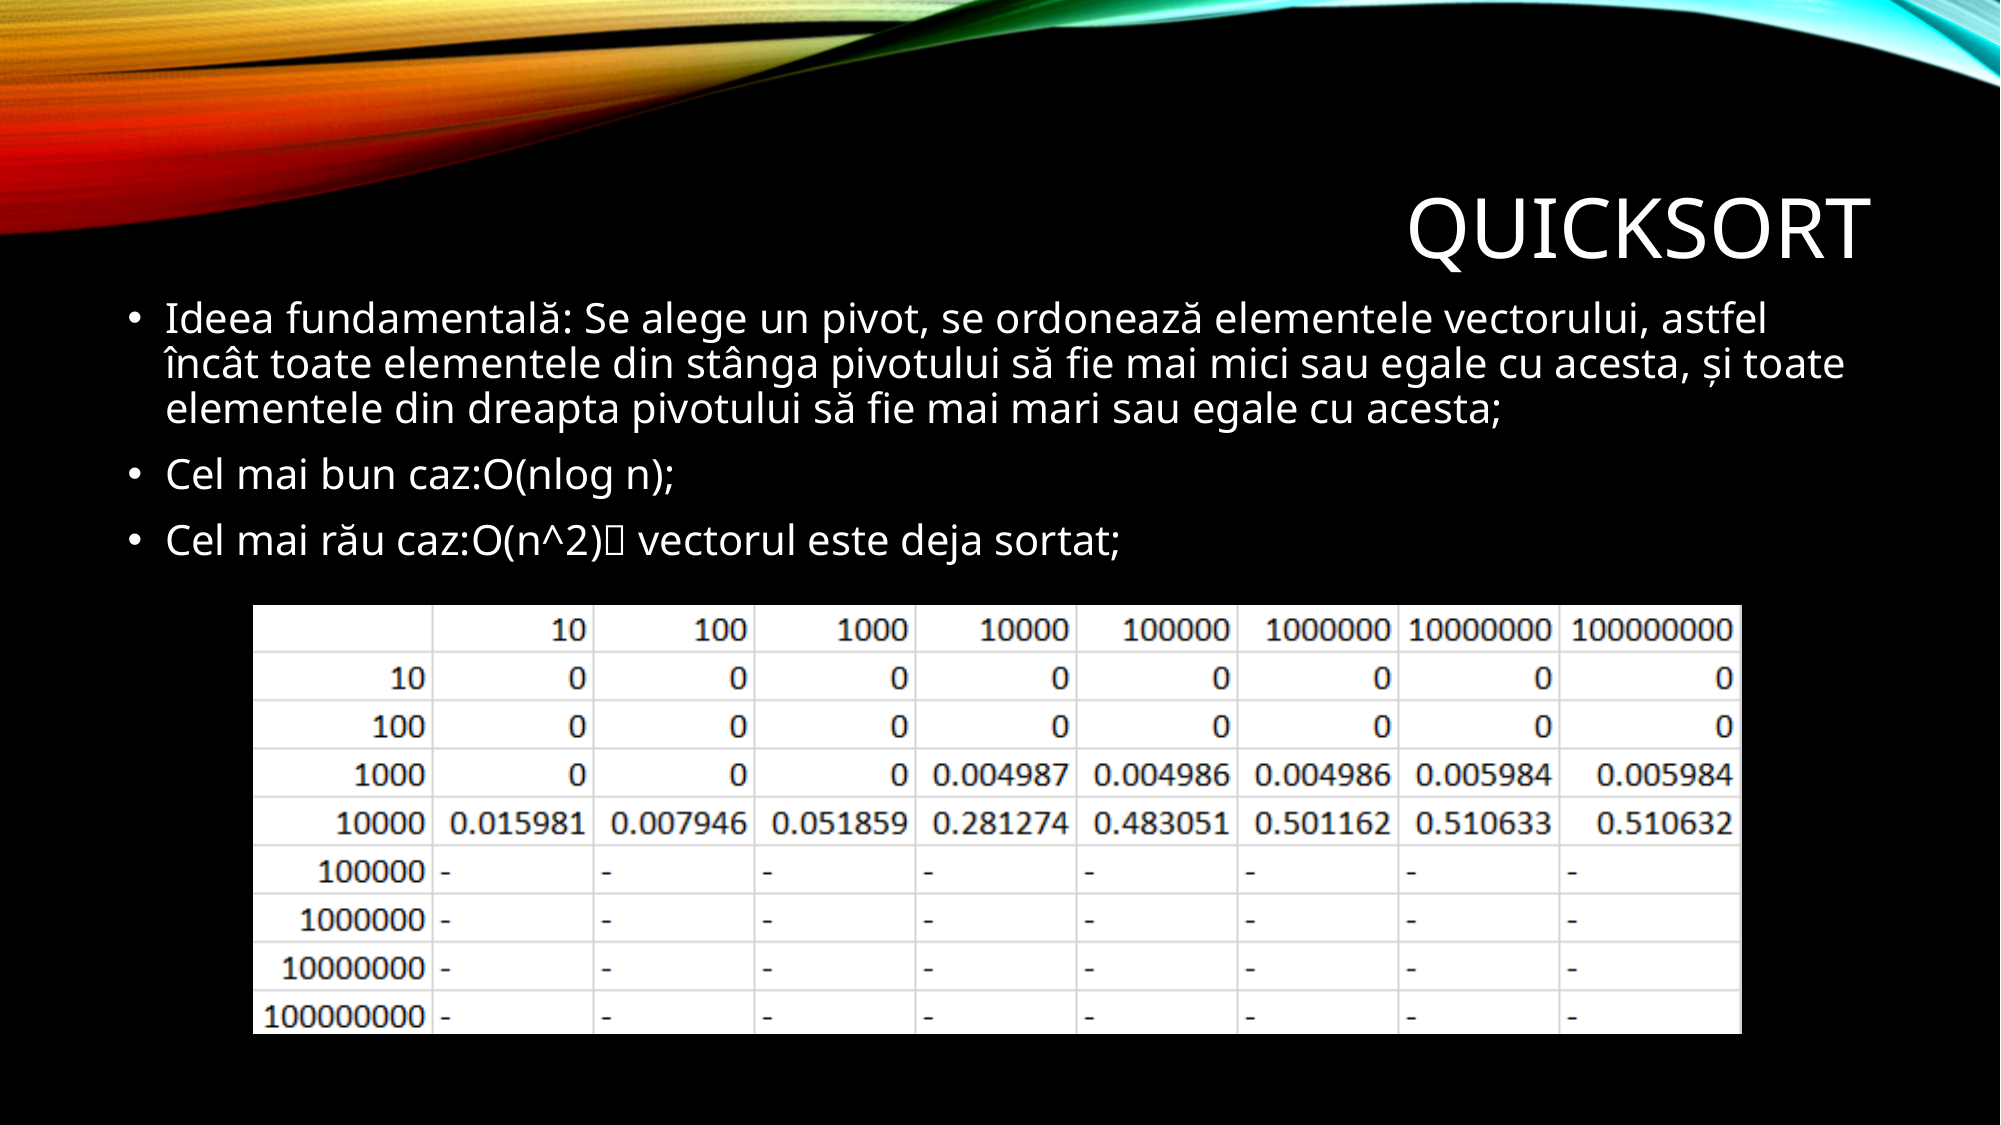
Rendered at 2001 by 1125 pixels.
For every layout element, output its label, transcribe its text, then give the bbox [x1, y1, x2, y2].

picture [0, 0, 2000, 237]
picture [252, 605, 1742, 1035]
title QuickSort [474, 125, 1888, 290]
list Ideea fundamentală: Se alege un pivot, se ordonează elementele vectorului, astfel încât toate elementele din stânga pivotului să fie mai mici sau egale cu acesta, și toate elementele din dreapta pivotului să fie mai mari sau egale cu acesta; Cel mai bun caz:O(nlog n); Cel mai rău caz:O(n^2) vectorul este deja sortat; [112, 290, 1888, 951]
